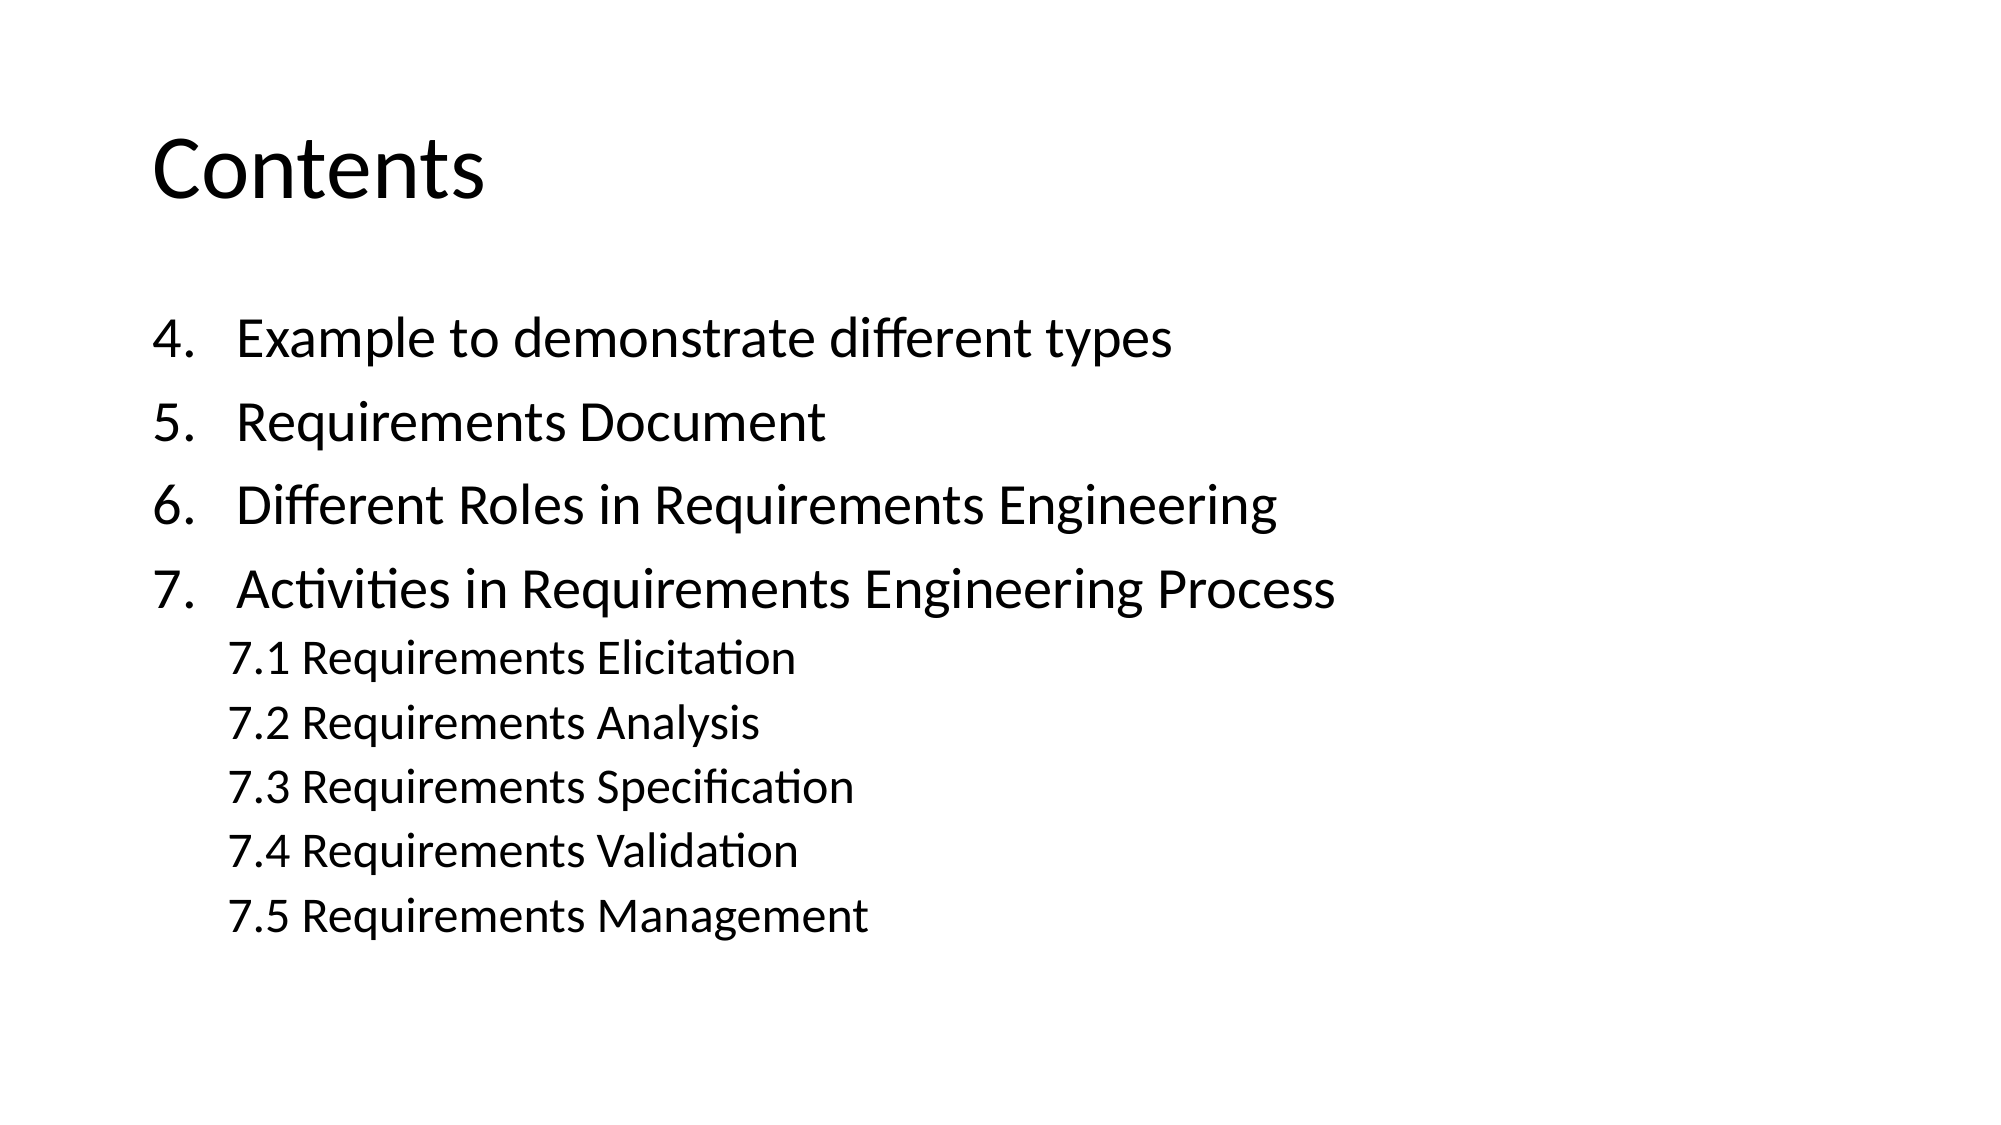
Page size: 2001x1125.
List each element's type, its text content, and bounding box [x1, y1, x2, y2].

text_box Example to demonstrate different types Requirements Document Different Roles in Requirements Engineering Activities in Requirements Engineering Process 7.1 Requirements Elicitation 7.2 Requirements Analysis 7.3 Requirements Specification 7.4 Requirements Validation 7.5 Requirements Management [137, 299, 1863, 1014]
text_box Contents [137, 59, 1863, 278]
